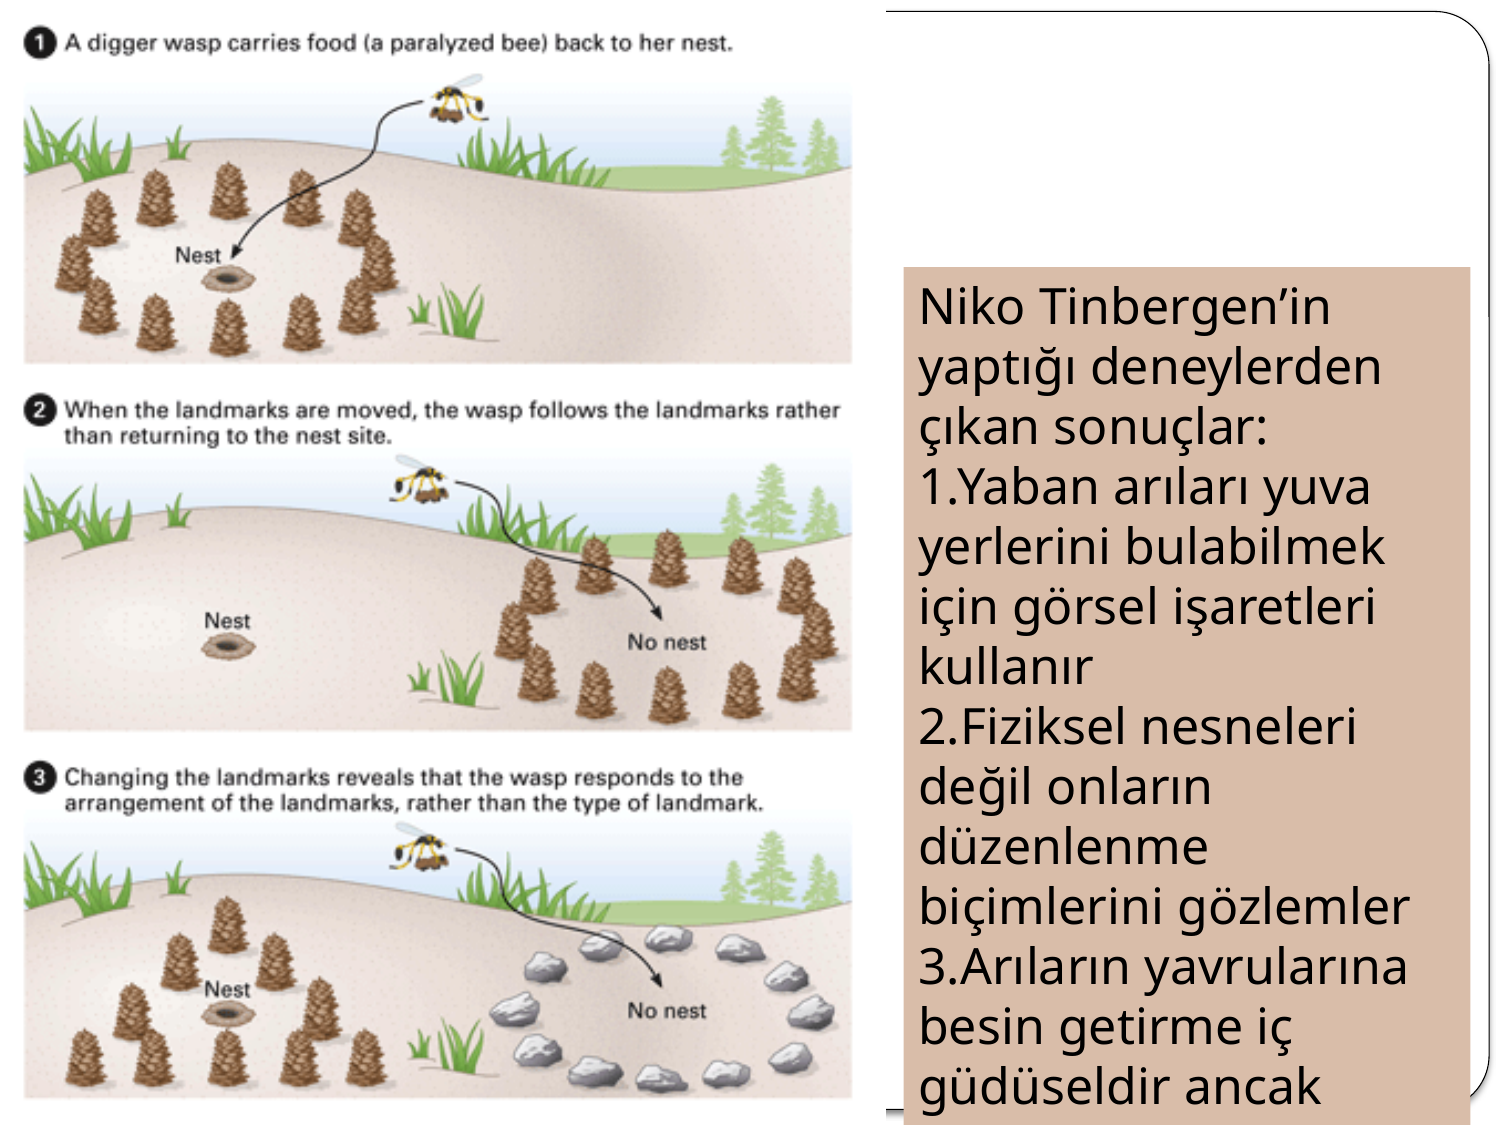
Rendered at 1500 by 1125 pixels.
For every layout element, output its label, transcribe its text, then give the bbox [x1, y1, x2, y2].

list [0, 0, 886, 1125]
text_box Niko Tinbergen’in yaptığı deneylerden çıkan sonuçlar: 1.Yaban arıları yuva yerlerini bulabilmek için görsel işaretleri kullanır 2.Fiziksel nesneleri değil onların düzenlenme biçimlerini gözlemler 3.Arıların yavrularına besin getirme iç güdüseldir ancak yuvalarını öğrenmesi gerekir. Yani iç güdüsel ve öğrenilmiş davranışlar iç içedir. [903, 267, 1471, 1125]
